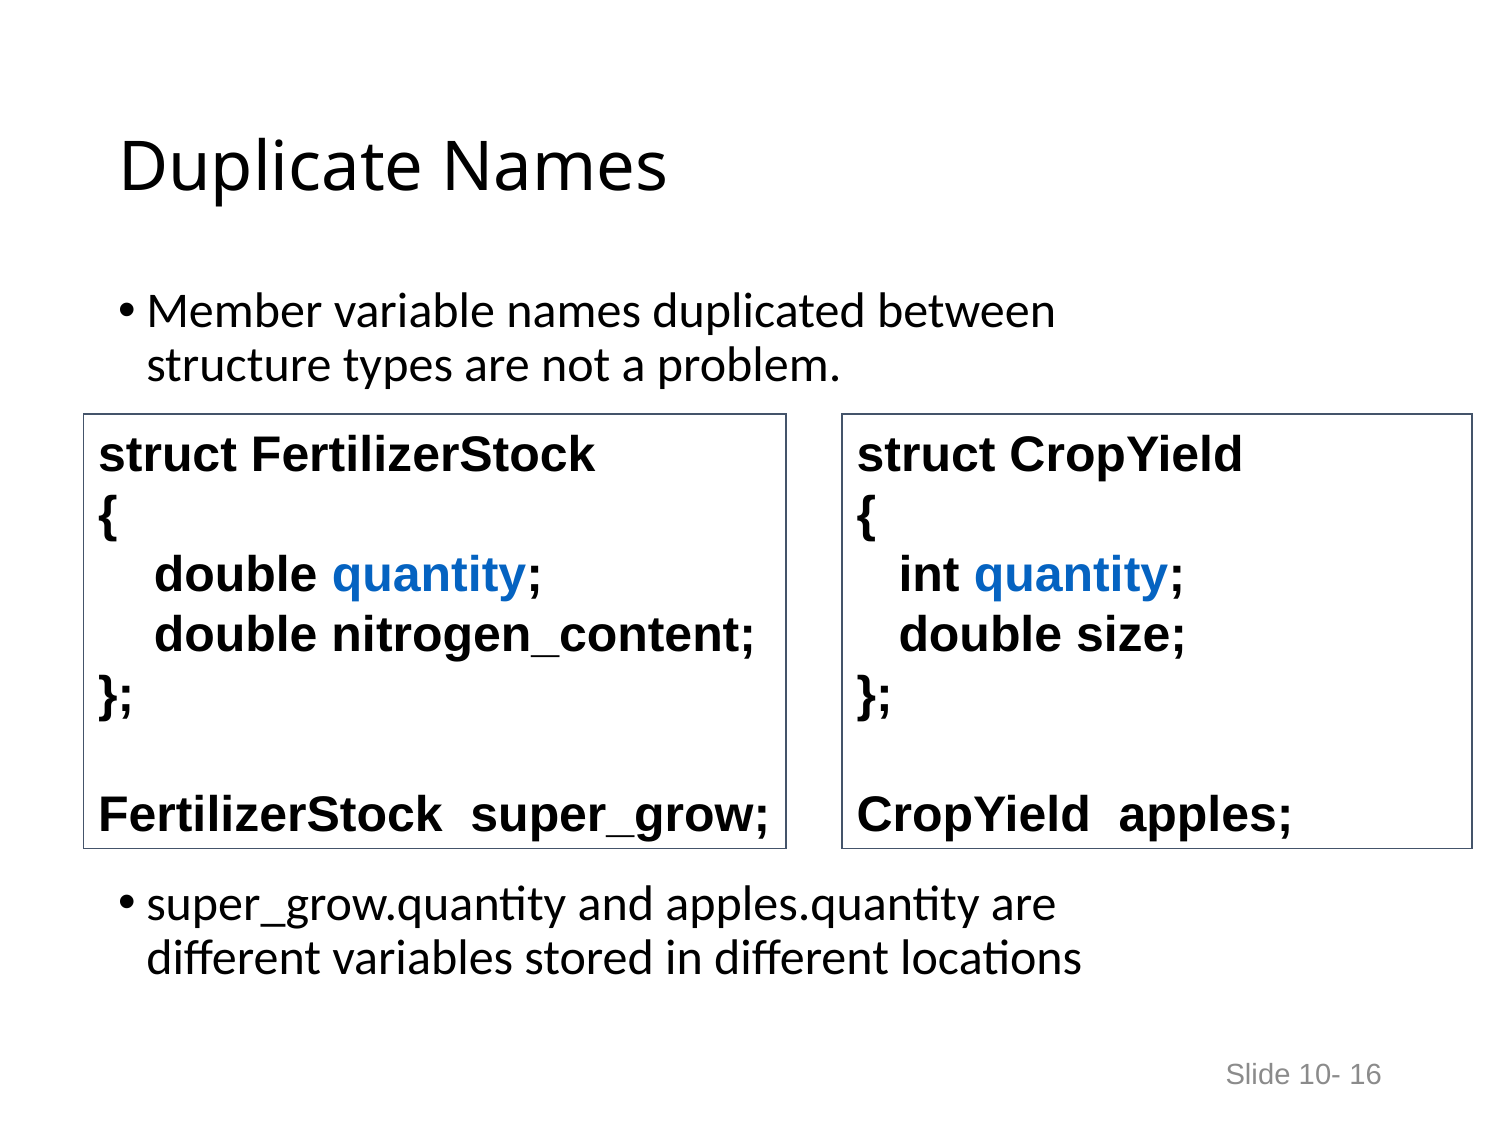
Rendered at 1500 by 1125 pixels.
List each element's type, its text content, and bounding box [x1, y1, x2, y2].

title Duplicate Names [103, 59, 1397, 277]
text_box struct FertilizerStock { double quantity; double nitrogen_content; }; FertilizerStock super_grow; [83, 413, 786, 849]
slide_number Slide 10- 16 [1059, 1042, 1397, 1103]
list Member variable names duplicated between structure types are not a problem. super_grow.quantity and apples.quantity are different variables stored in different locations [103, 277, 1397, 992]
text_box struct CropYield { int quantity; double size; }; CropYield apples; [841, 413, 1472, 849]
